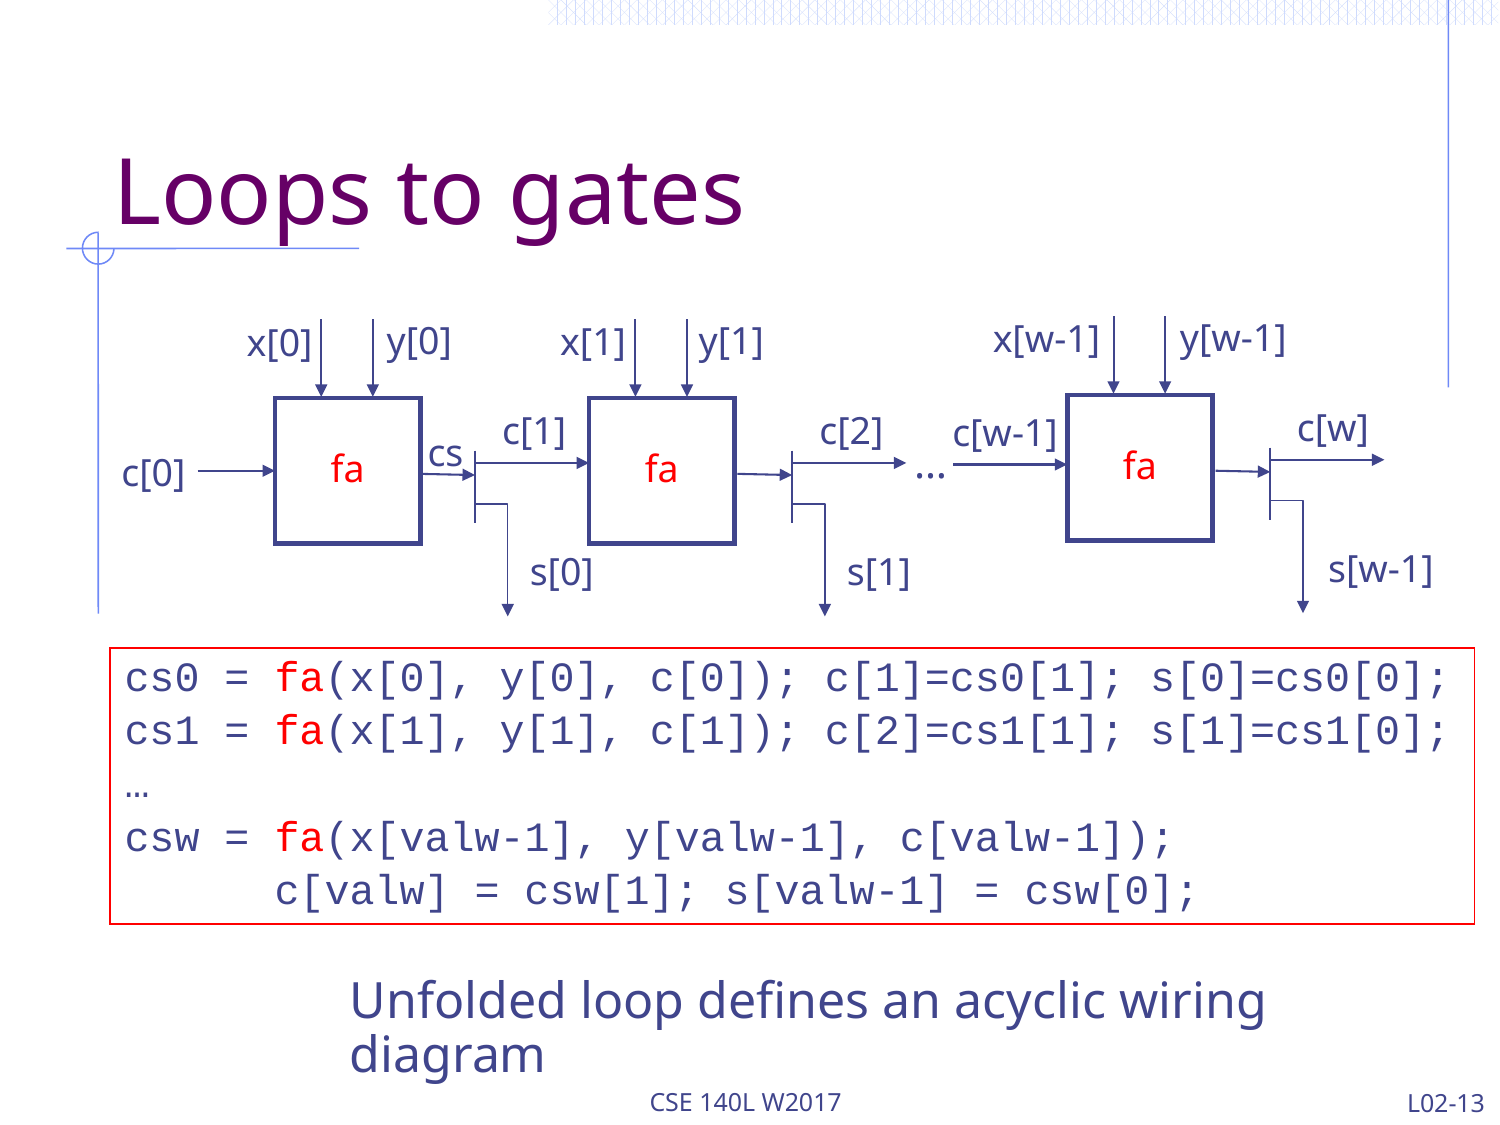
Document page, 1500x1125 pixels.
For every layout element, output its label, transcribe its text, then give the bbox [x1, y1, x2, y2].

text_box Unfolded loop defines an acyclic wiring diagram [335, 967, 1469, 1091]
slide_number L02-13 [1337, 1082, 1500, 1125]
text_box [99, 311, 1460, 617]
text_box cs0 = fa(x[0], y[0], c[0]); c[1]=cs0[1]; s[0]=cs0[0]; cs1 = fa(x[1], y[1], c[1]); c[2]=cs1[1]; s[1]=cs1[0]; … csw = fa(x[valw-1], y[valw-1], c[valw-1]); c[valw] = csw[1]; s[valw-1] = csw[0]; [109, 647, 1475, 924]
title Loops to gates [98, 63, 1437, 252]
footer CSE 140L W2017 [508, 1081, 984, 1125]
